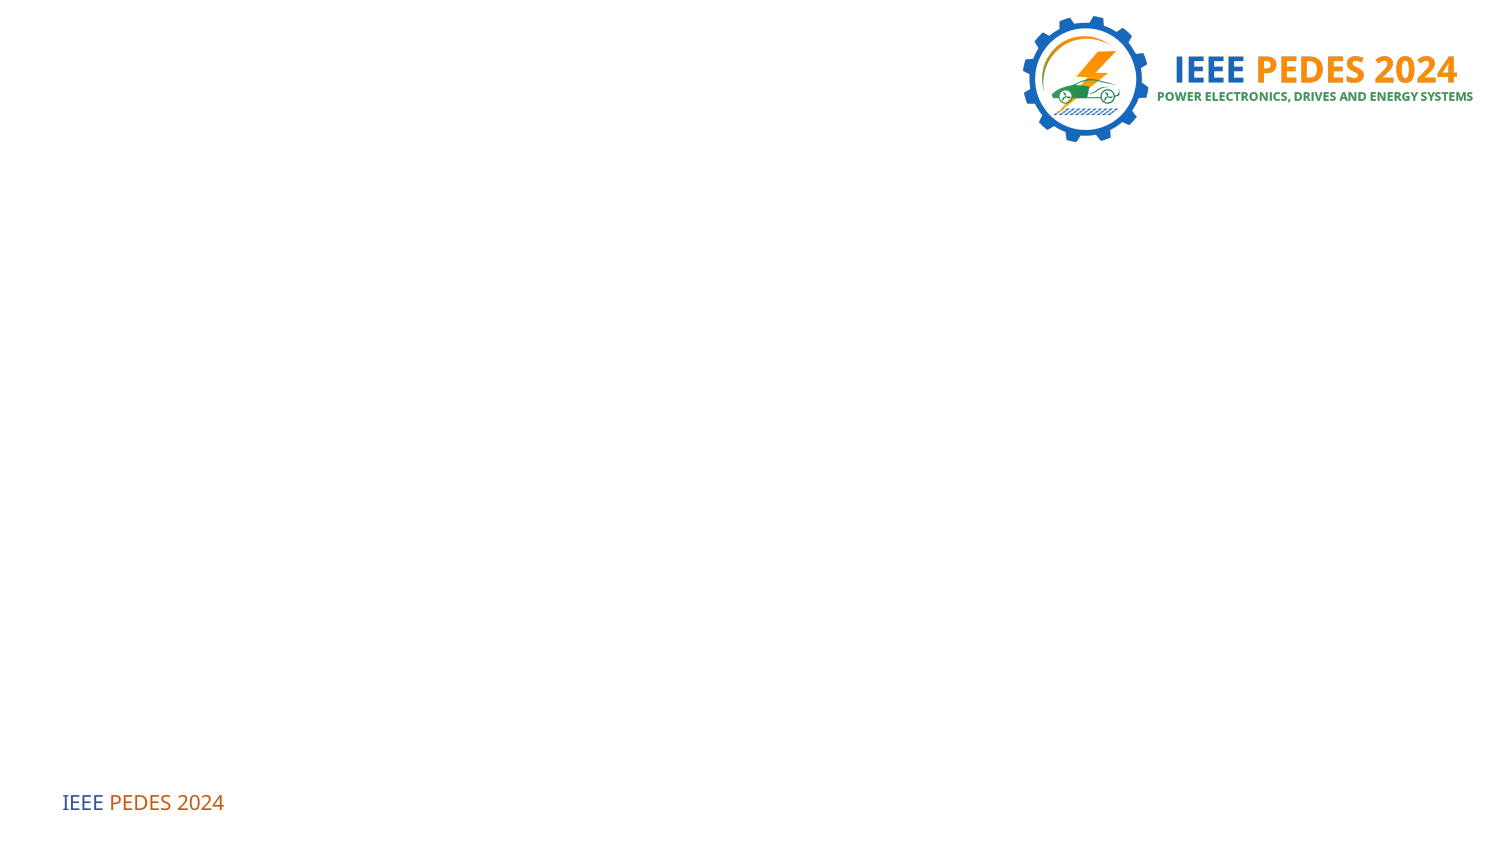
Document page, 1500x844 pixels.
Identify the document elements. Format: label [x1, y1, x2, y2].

picture [1022, 16, 1474, 142]
